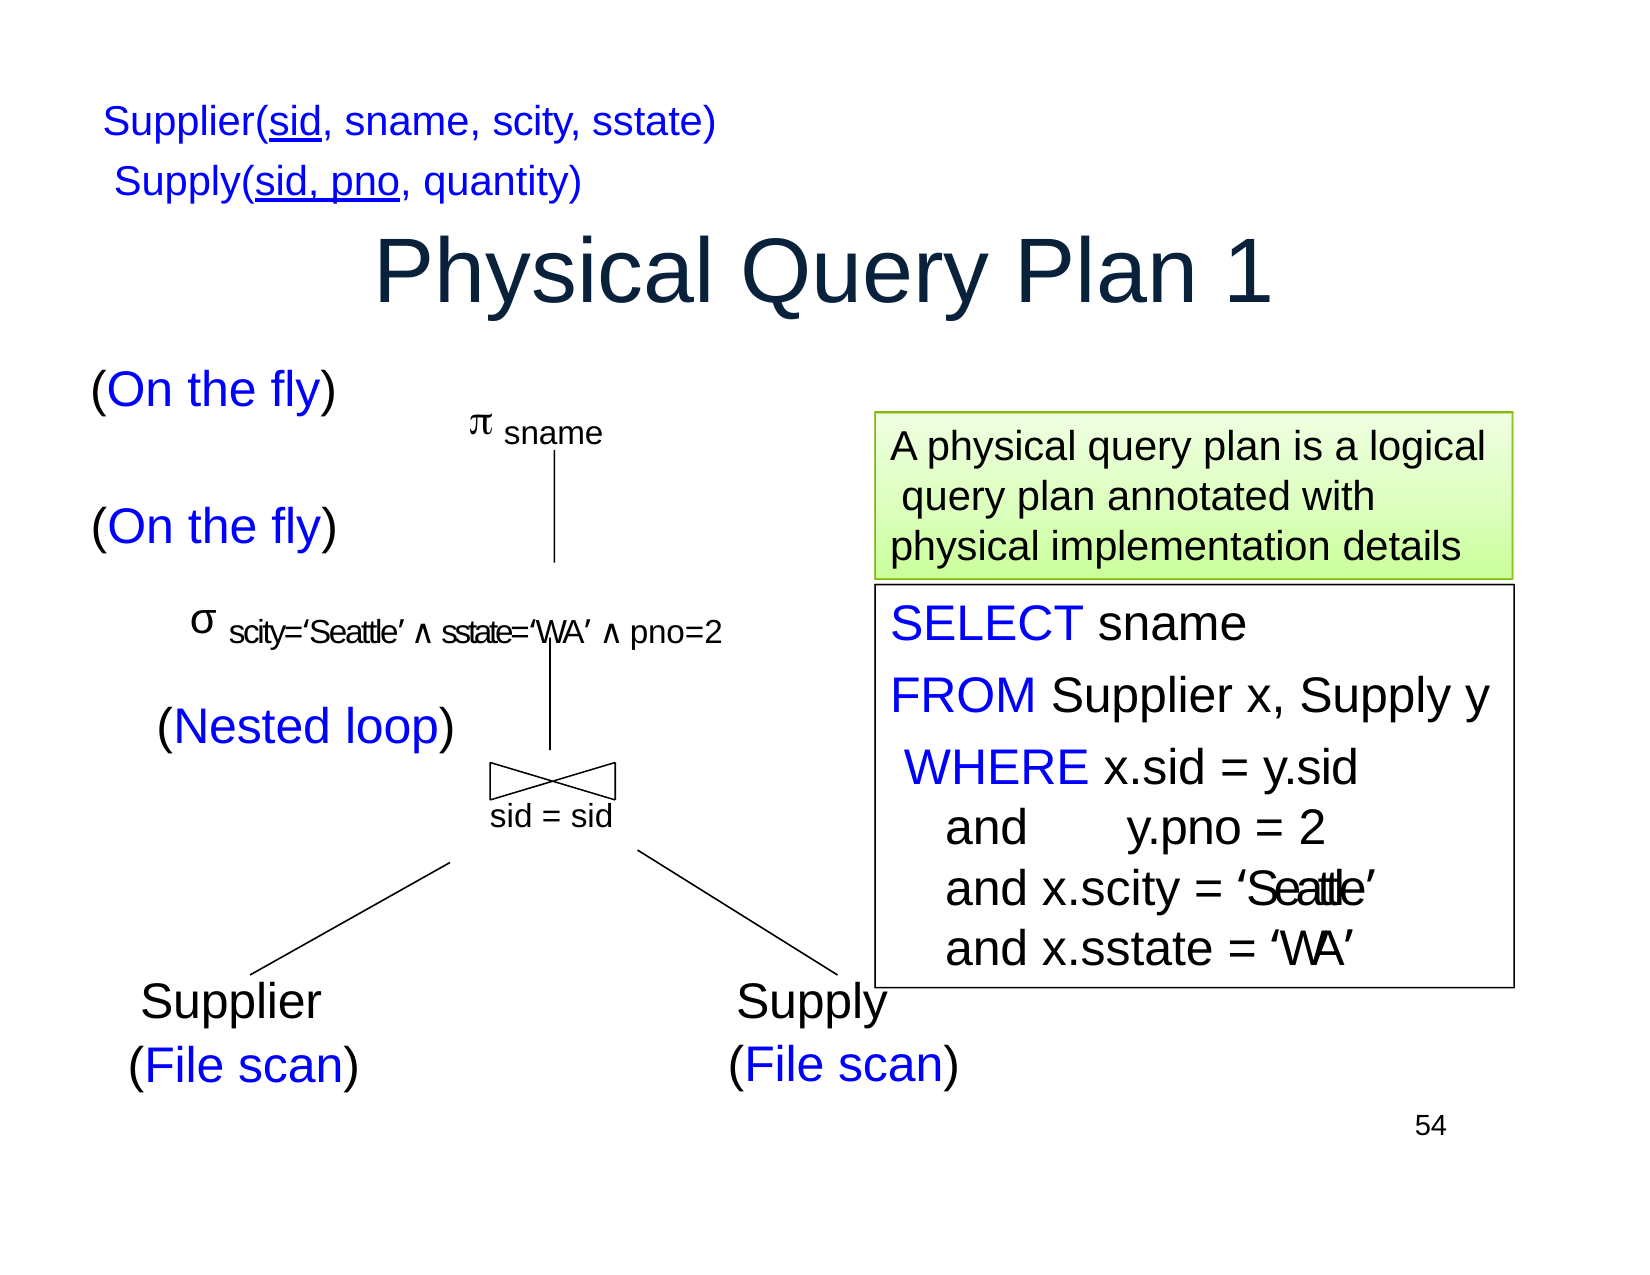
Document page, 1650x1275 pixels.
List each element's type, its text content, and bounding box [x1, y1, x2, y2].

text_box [873, 583, 1516, 989]
text_box (On the fly) [88, 491, 340, 554]
text_box  sname [463, 367, 616, 460]
text_box Supplier (File scan) [125, 961, 363, 1093]
text_box Supplier(sid, sname, scity, sstate) Supply(sid, pno, quantity) [100, 81, 725, 204]
text_box (On the fly) [87, 354, 340, 417]
text_box (File scan) [725, 1029, 963, 1092]
text_box [637, 849, 838, 976]
title Physical Query Plan 1 [371, 209, 1279, 425]
text_box sid = sid [487, 791, 616, 834]
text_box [873, 411, 1514, 581]
text_box [273, 861, 451, 961]
text_box Supply [733, 966, 891, 1029]
text_box (Nested loop) [154, 691, 459, 754]
text_box [489, 761, 617, 800]
text_box σ scity=‘Seattle’ ∧ sstate=‘WA’ ∧ pno=2 [183, 566, 828, 659]
slide_number 54 [1408, 1107, 1454, 1275]
